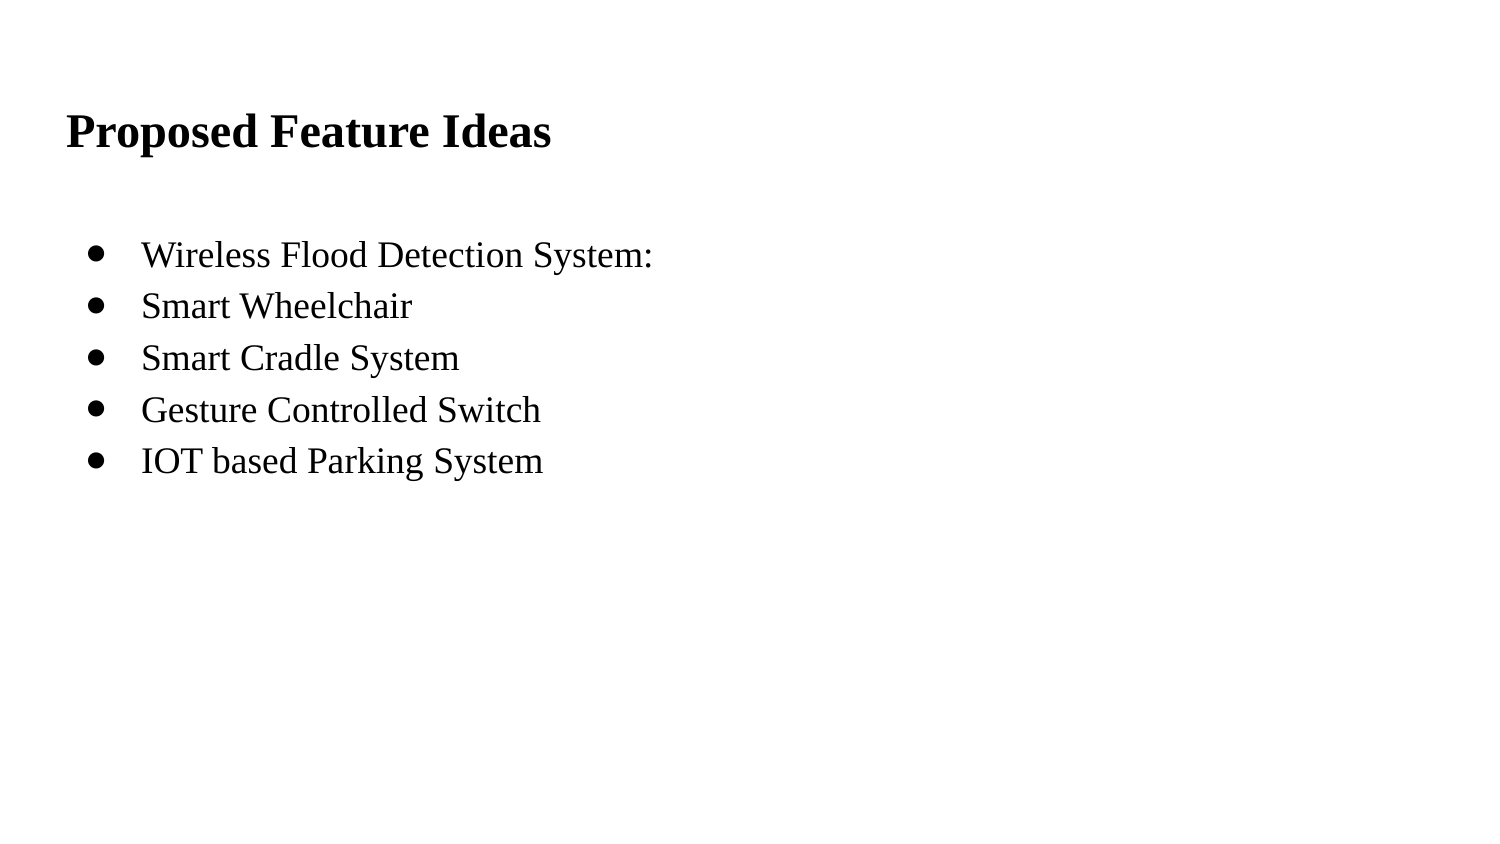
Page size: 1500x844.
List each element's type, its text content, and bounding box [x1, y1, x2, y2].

list Wireless Flood Detection System: Smart Wheelchair Smart Cradle System Gesture Controlled Switch IOT based Parking System [51, 207, 1449, 750]
title Proposed Feature Ideas [51, 84, 1449, 193]
